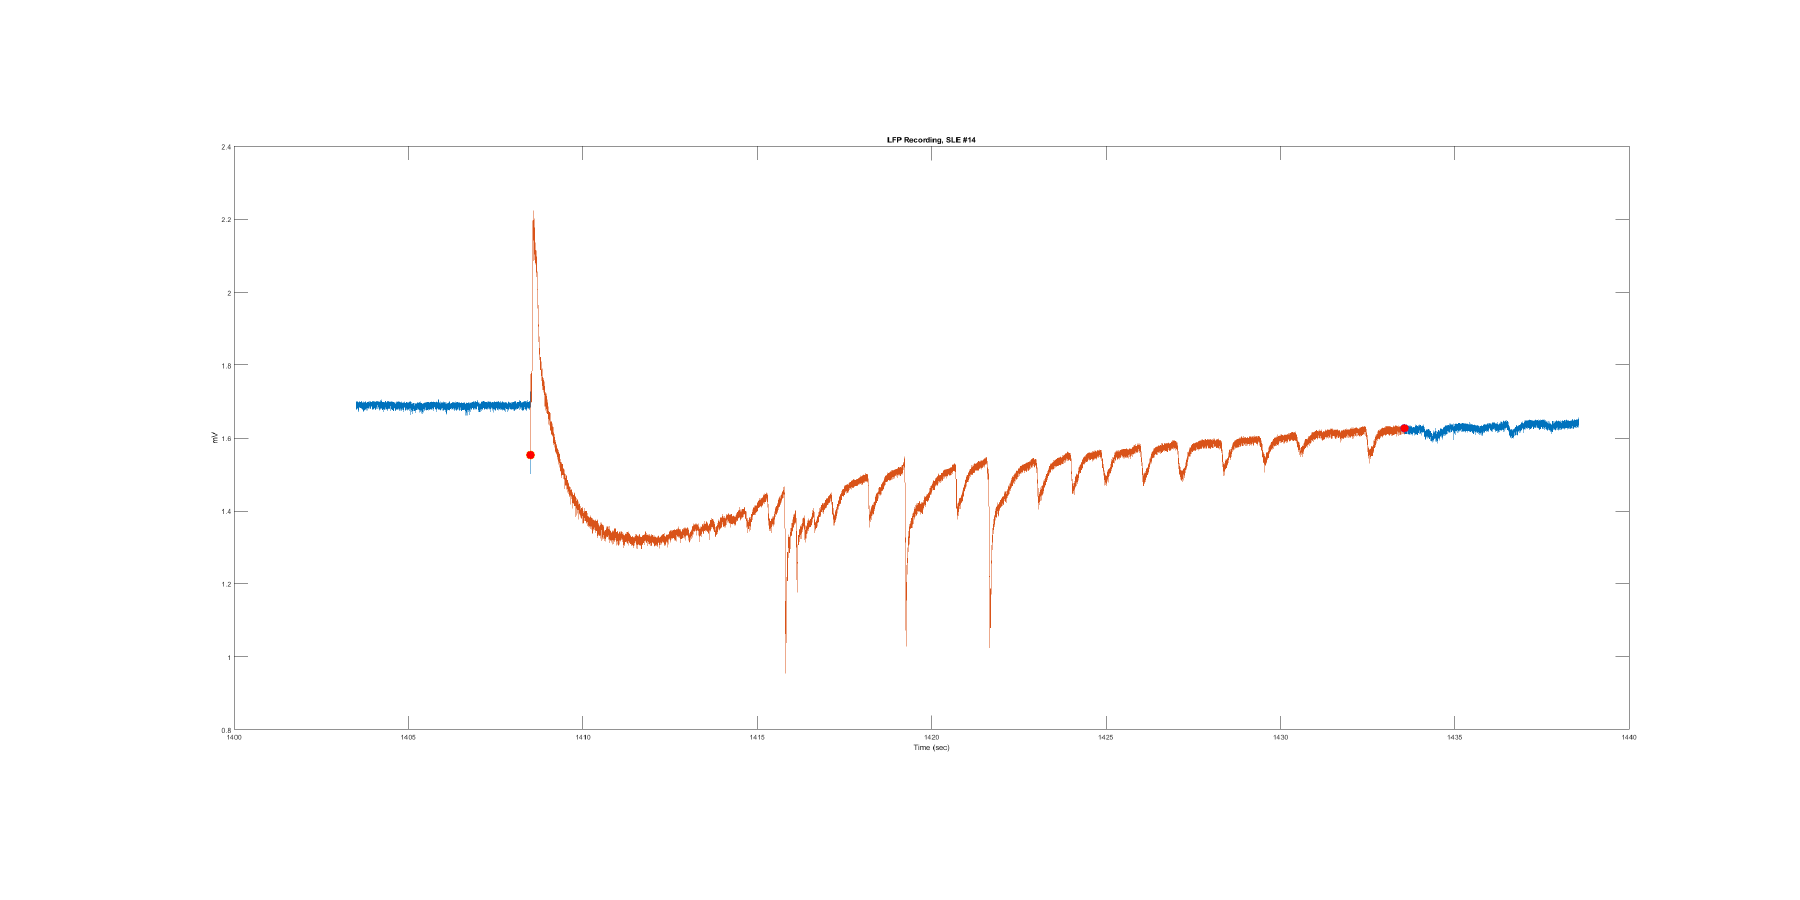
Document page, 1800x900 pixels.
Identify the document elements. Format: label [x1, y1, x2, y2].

picture [0, 92, 1800, 808]
